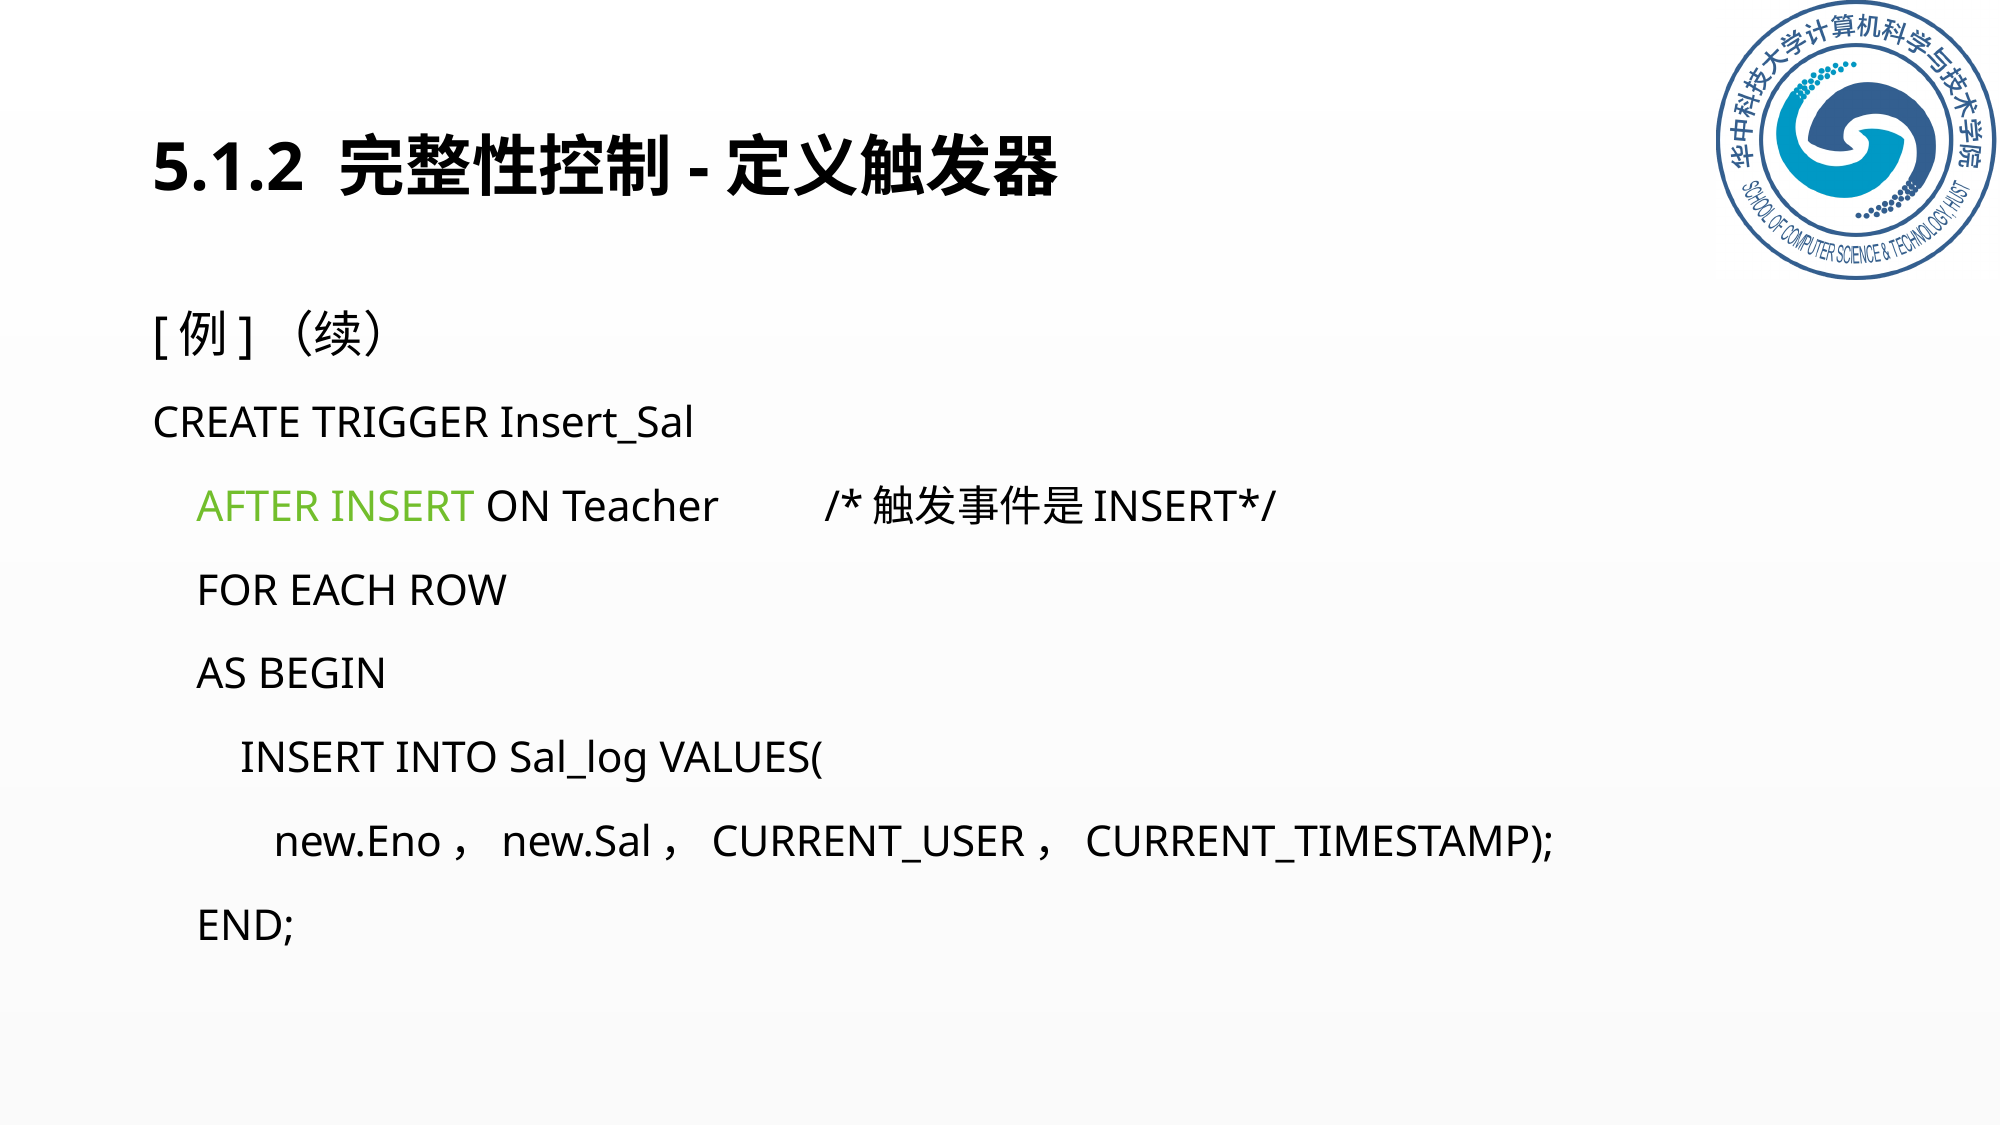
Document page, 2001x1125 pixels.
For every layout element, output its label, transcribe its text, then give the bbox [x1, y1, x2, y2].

title 5.1.2 完整性控制-定义触发器 [137, 59, 1863, 278]
picture [1716, 0, 1999, 280]
list [例]（续） CREATE TRIGGER Insert_Sal AFTER INSERT ON Teacher /*触发事件是INSERT*/ FOR EACH ROW AS BEGIN INSERT INTO Sal_log VALUES( new.Eno，new.Sal，CURRENT_USER，CURRENT_TIMESTAMP); END; [137, 277, 1597, 1015]
picture [1863, 136, 1868, 155]
